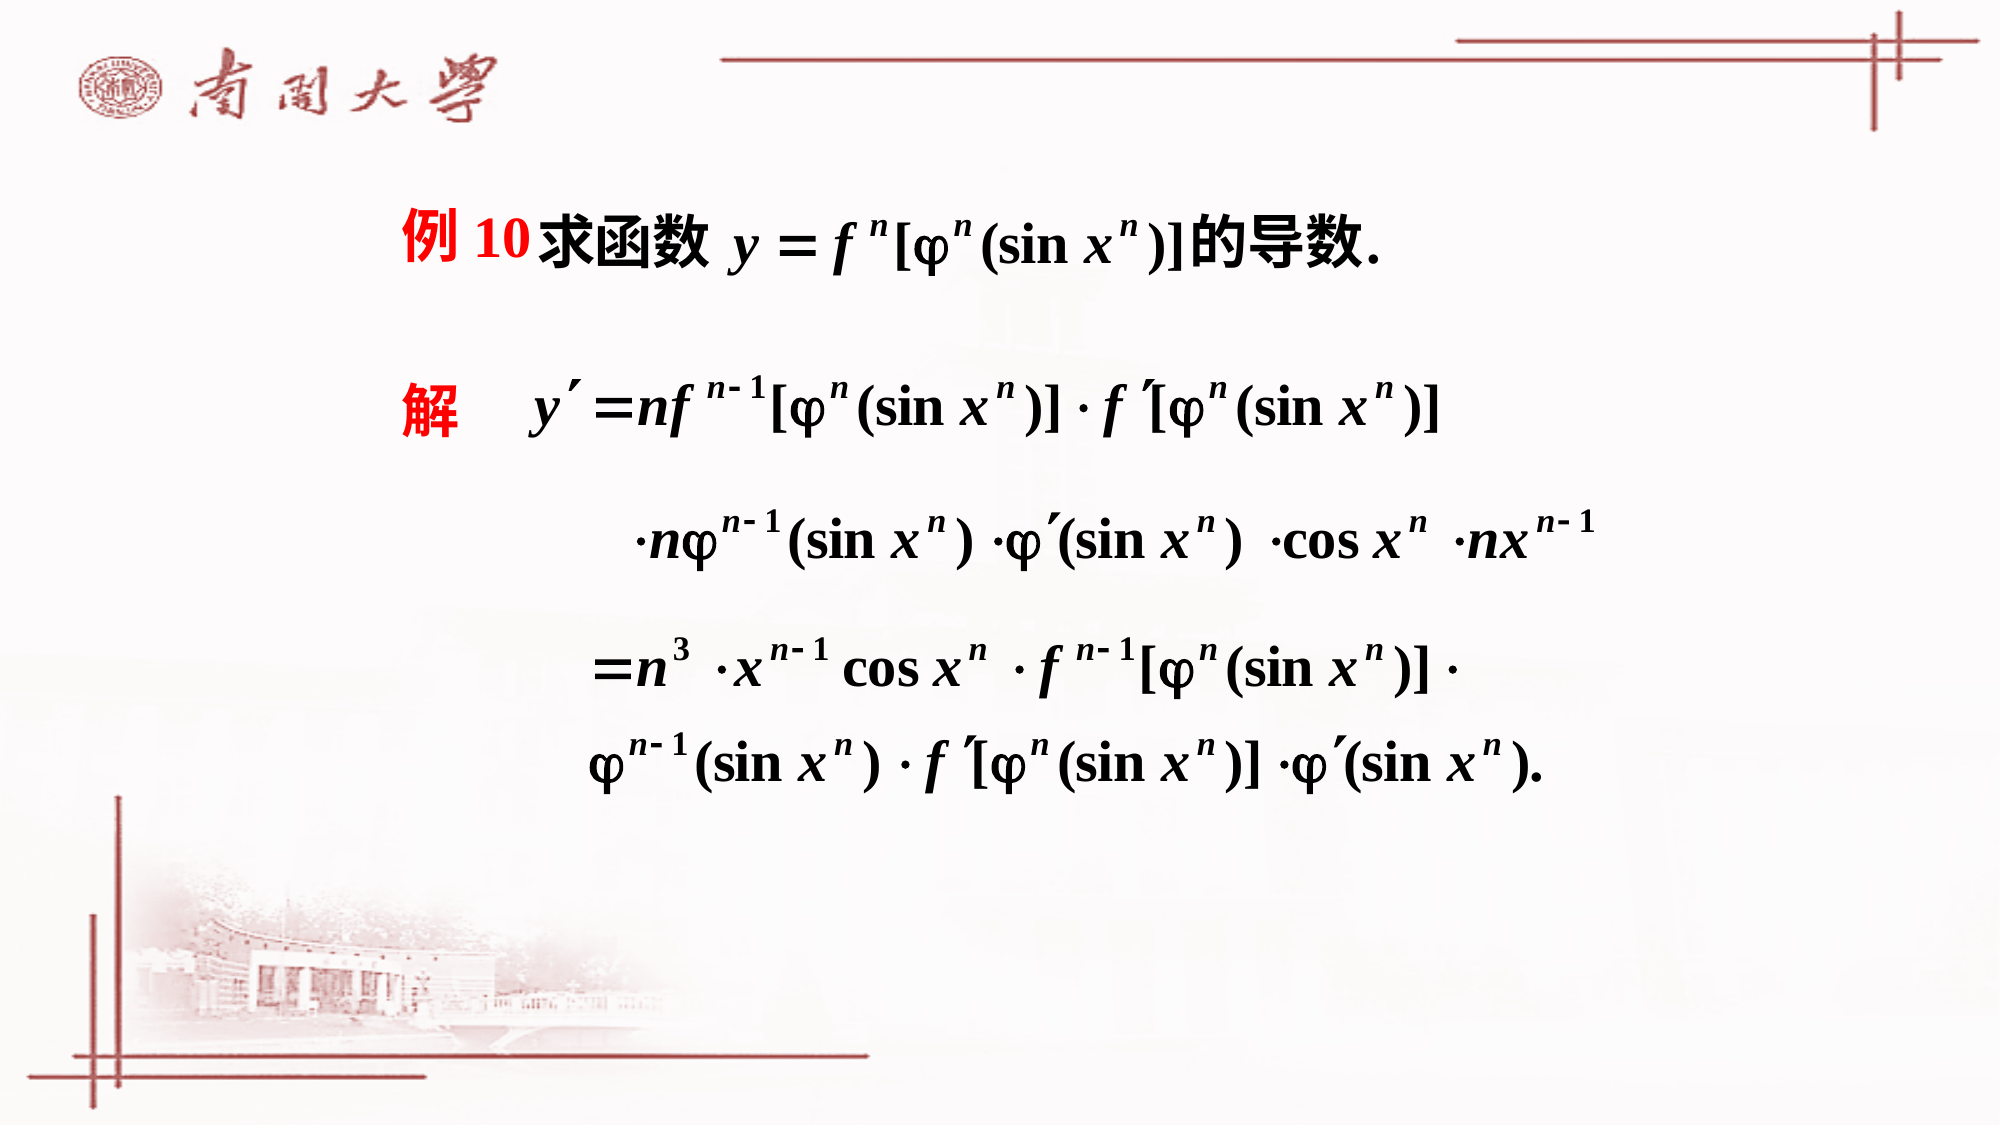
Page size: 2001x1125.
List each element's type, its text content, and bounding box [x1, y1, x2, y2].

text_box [523, 366, 1442, 444]
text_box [586, 628, 1548, 801]
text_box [1259, 499, 1600, 565]
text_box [536, 204, 1383, 282]
text_box 解 [386, 366, 524, 452]
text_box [623, 499, 1248, 578]
text_box 例10 [386, 191, 724, 277]
